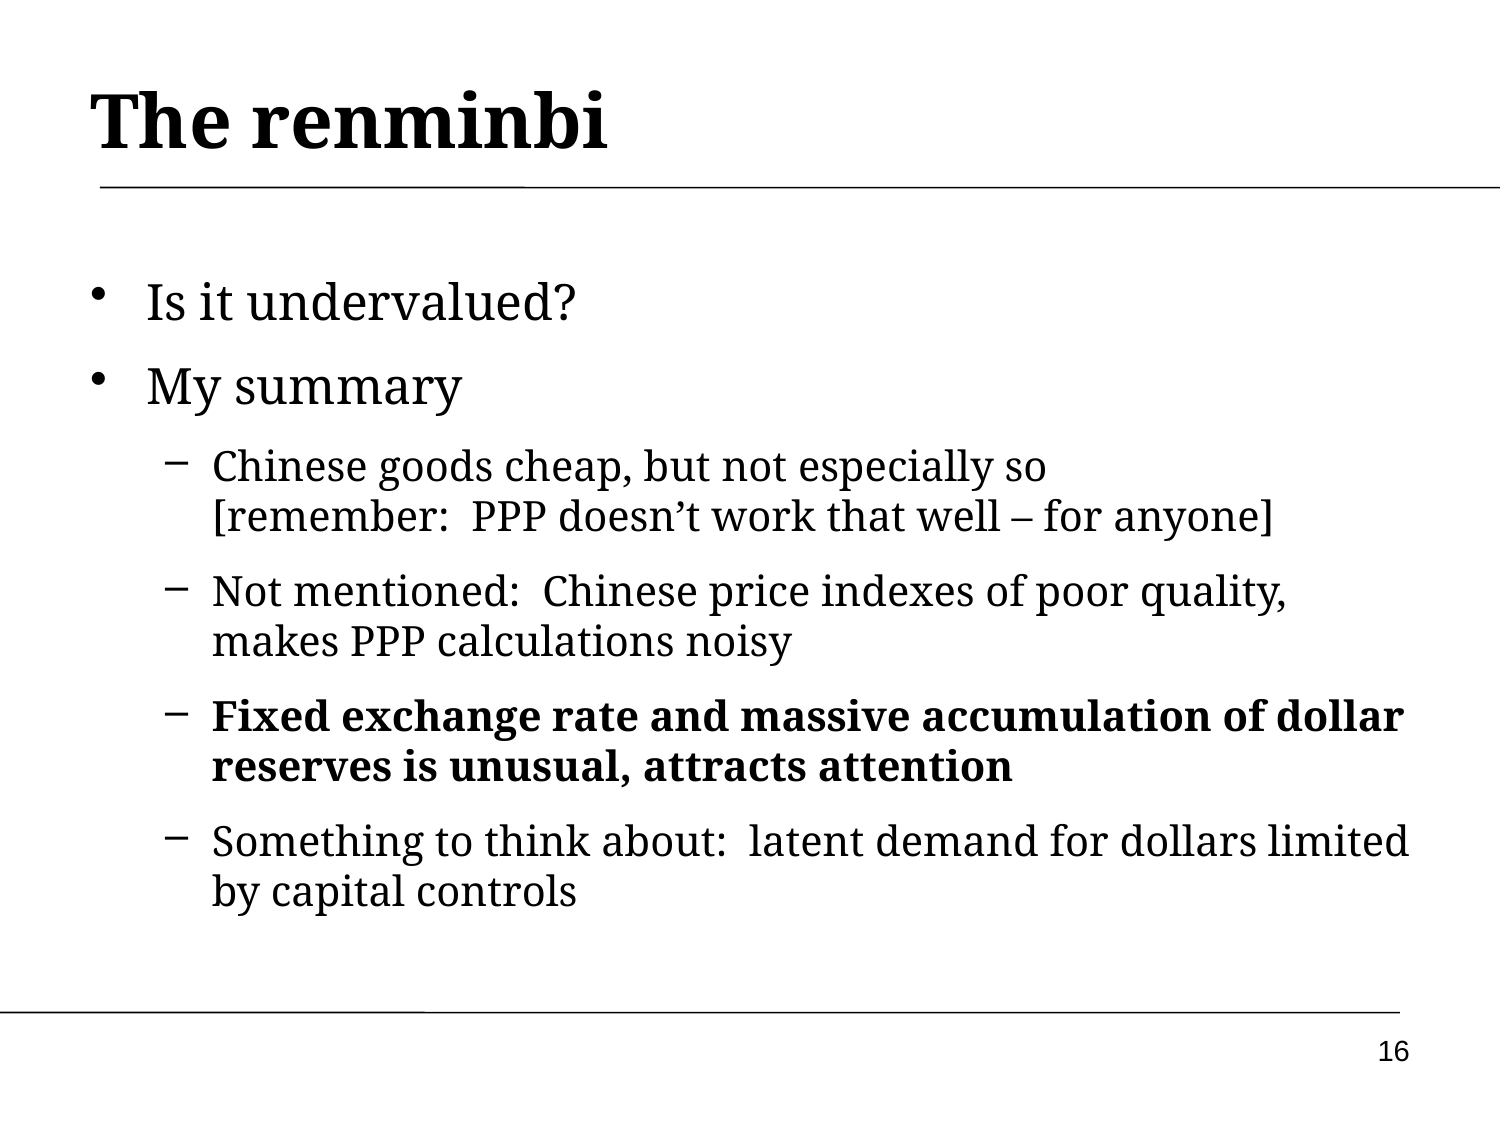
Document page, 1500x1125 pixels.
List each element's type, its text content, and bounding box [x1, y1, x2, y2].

title The renminbi [74, 49, 1426, 188]
list Is it undervalued? My summary Chinese goods cheap, but not especially so [remember: PPP doesn’t work that well – for anyone] Not mentioned: Chinese price indexes of poor quality, makes PPP calculations noisy Fixed exchange rate and massive accumulation of dollar reserves is unusual, attracts attention Something to think about: latent demand for dollars limited by capital controls [74, 262, 1438, 926]
slide_number 16 [1074, 1024, 1426, 1103]
